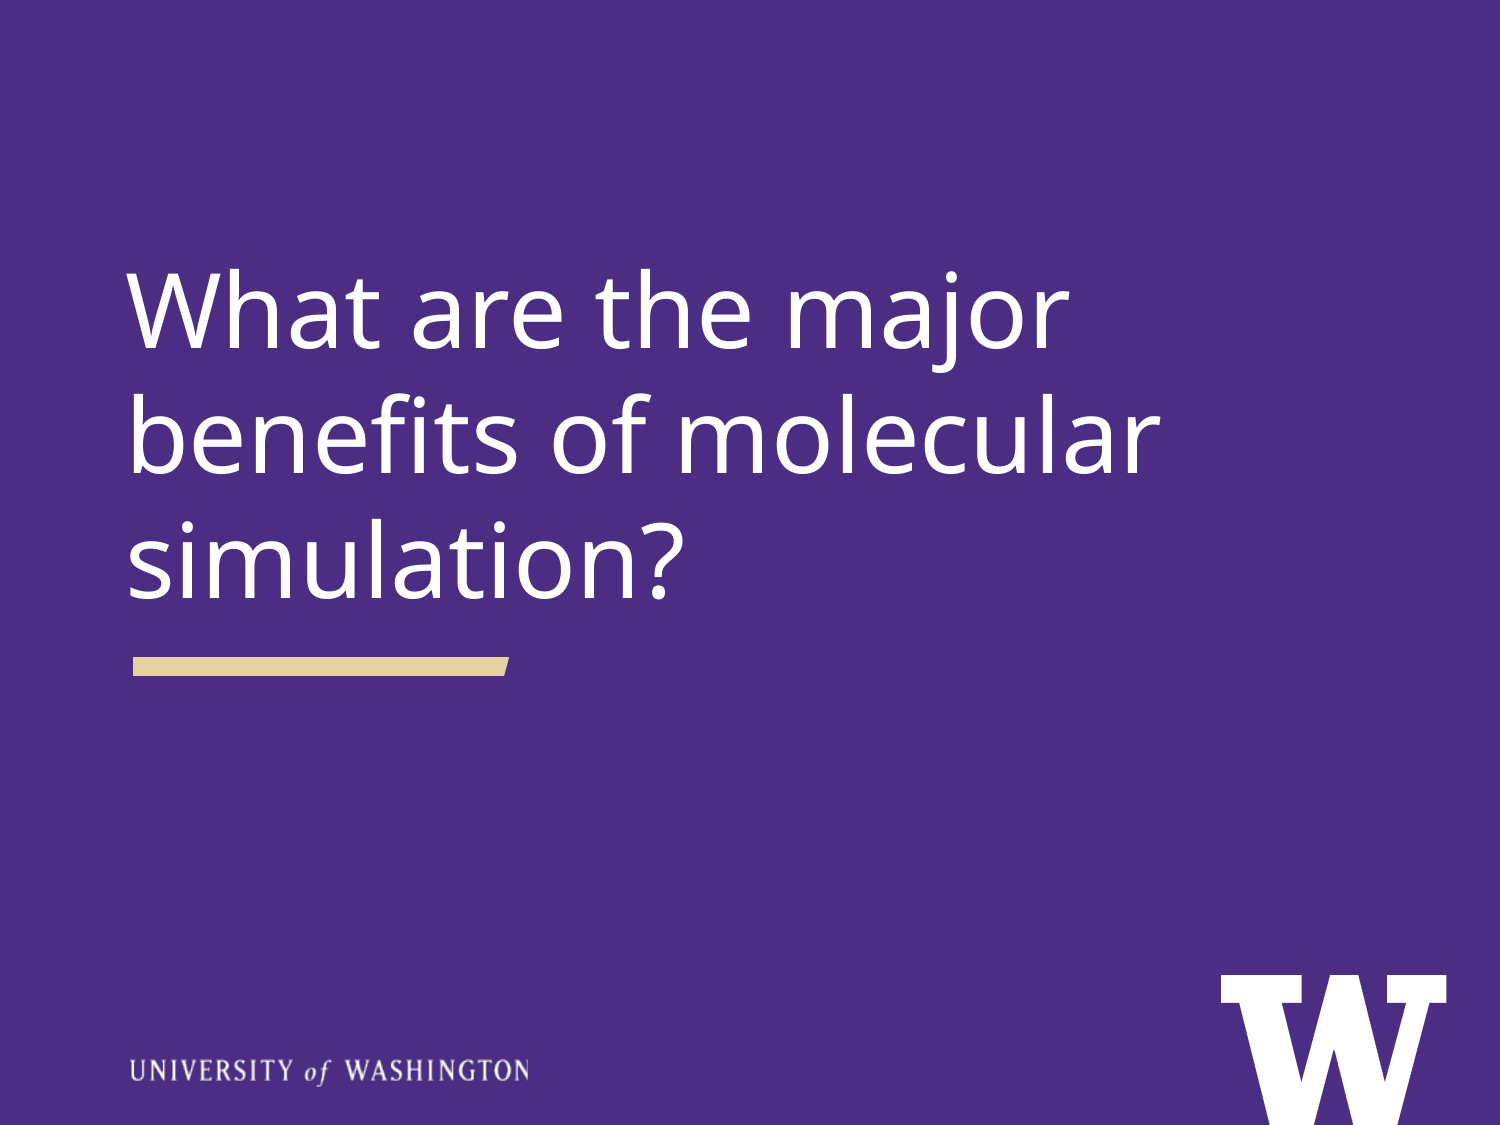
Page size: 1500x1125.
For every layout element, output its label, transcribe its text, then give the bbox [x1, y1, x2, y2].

picture [133, 657, 509, 676]
picture [1221, 975, 1447, 1125]
list What are the major benefits of molecular simulation? [110, 193, 1254, 627]
